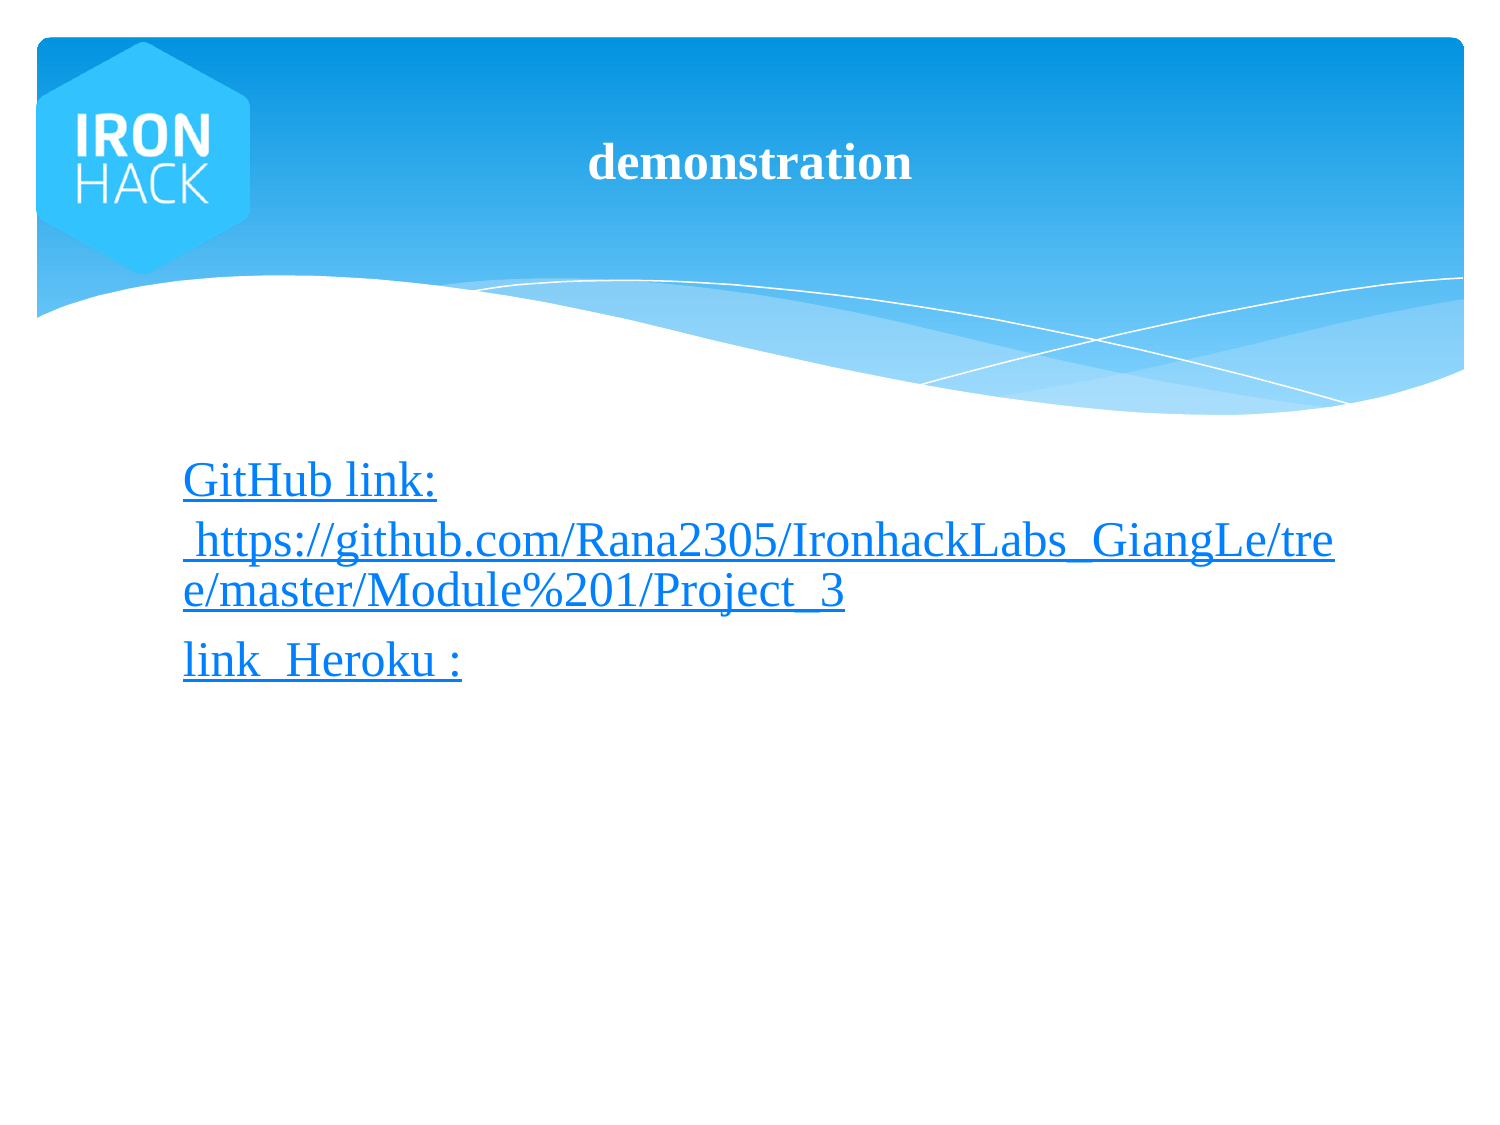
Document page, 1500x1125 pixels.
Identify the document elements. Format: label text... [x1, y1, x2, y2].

title demonstration [255, 55, 1425, 261]
picture [35, 42, 251, 274]
list GitHub link: https://github.com/Rana2305/IronhackLabs_GiangLe/tree/master/Module%201/Project_3 link Heroku : [143, 438, 1359, 1005]
